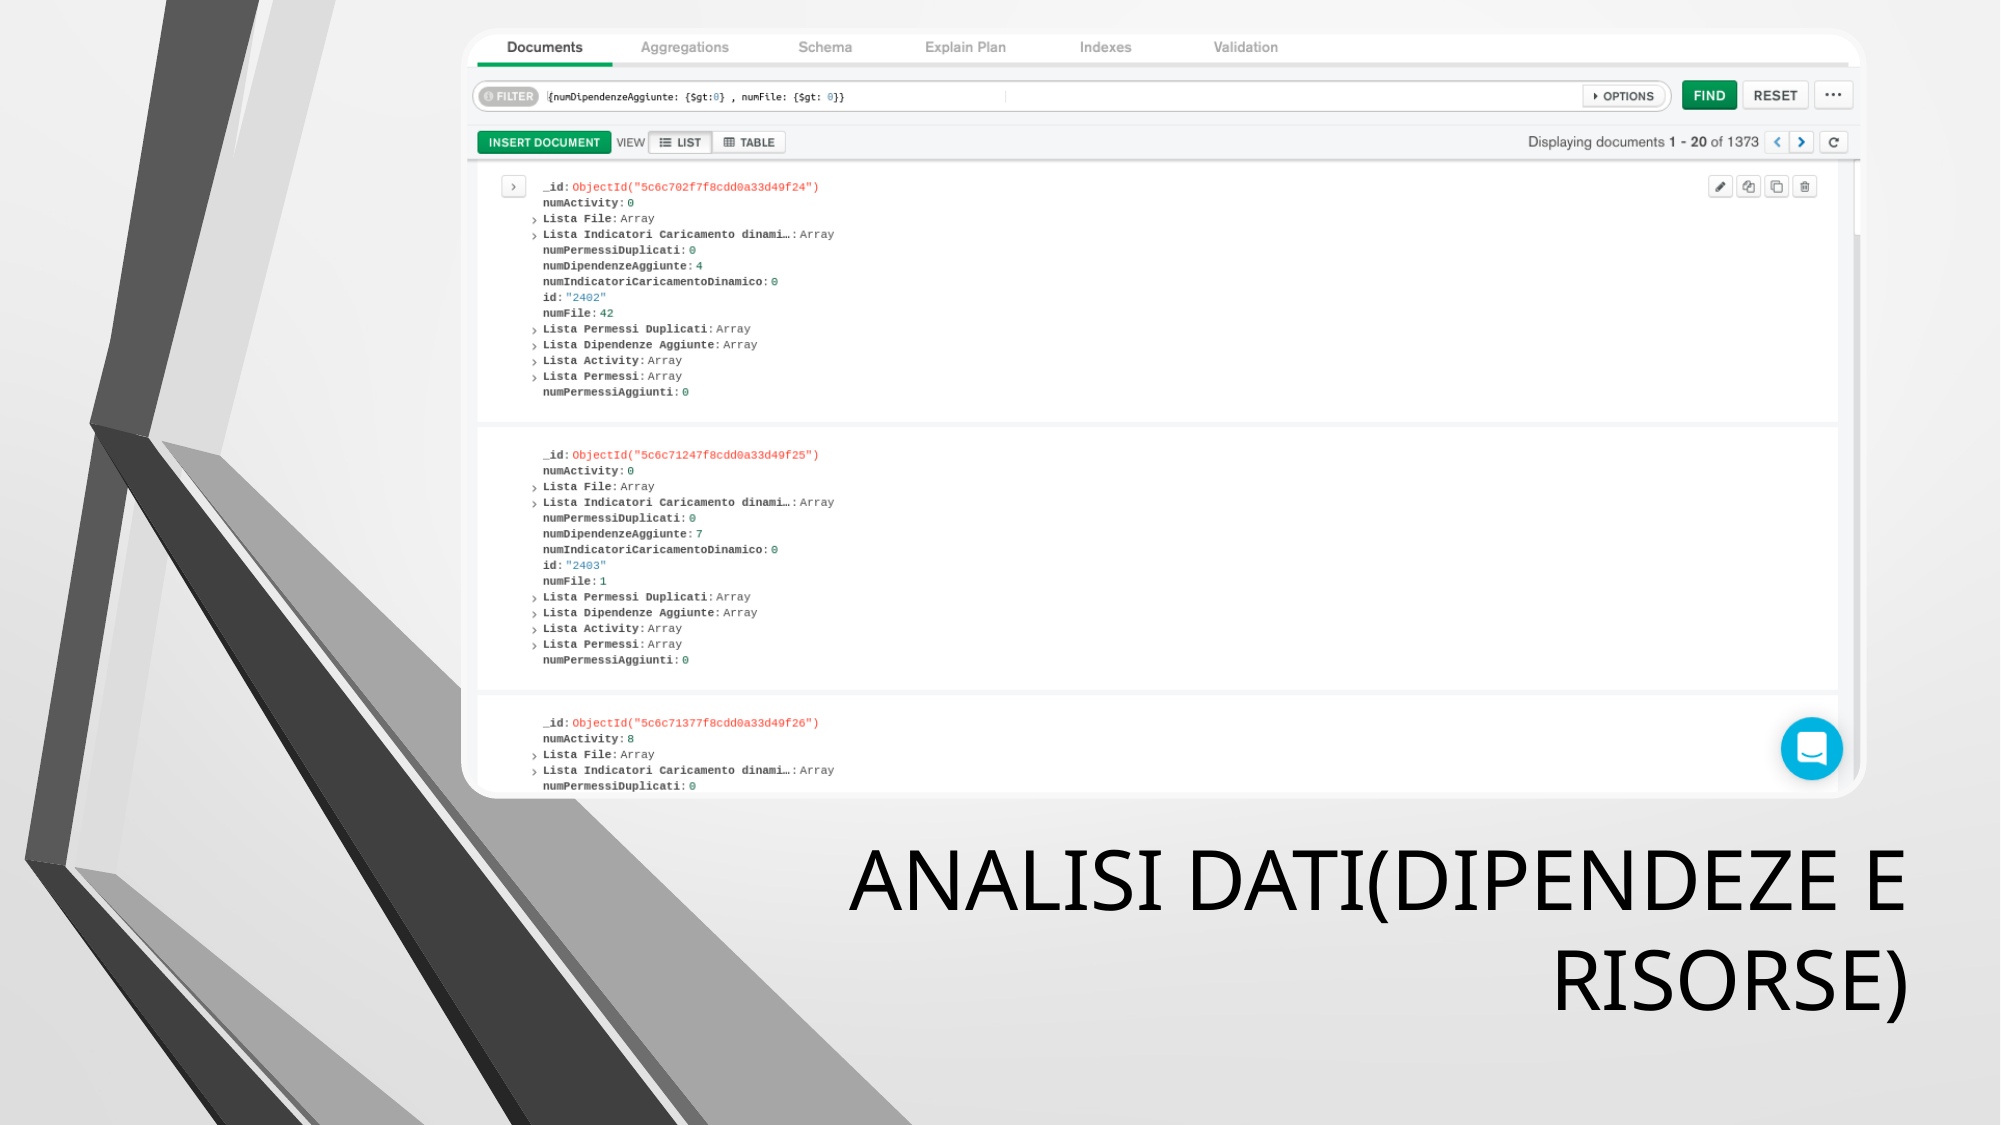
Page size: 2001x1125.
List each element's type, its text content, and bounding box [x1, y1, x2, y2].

picture [464, 31, 1864, 796]
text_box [89, 0, 913, 1125]
title ANALISI DATI(DIPENDEZE E RISORSE) [913, 897, 1925, 1035]
